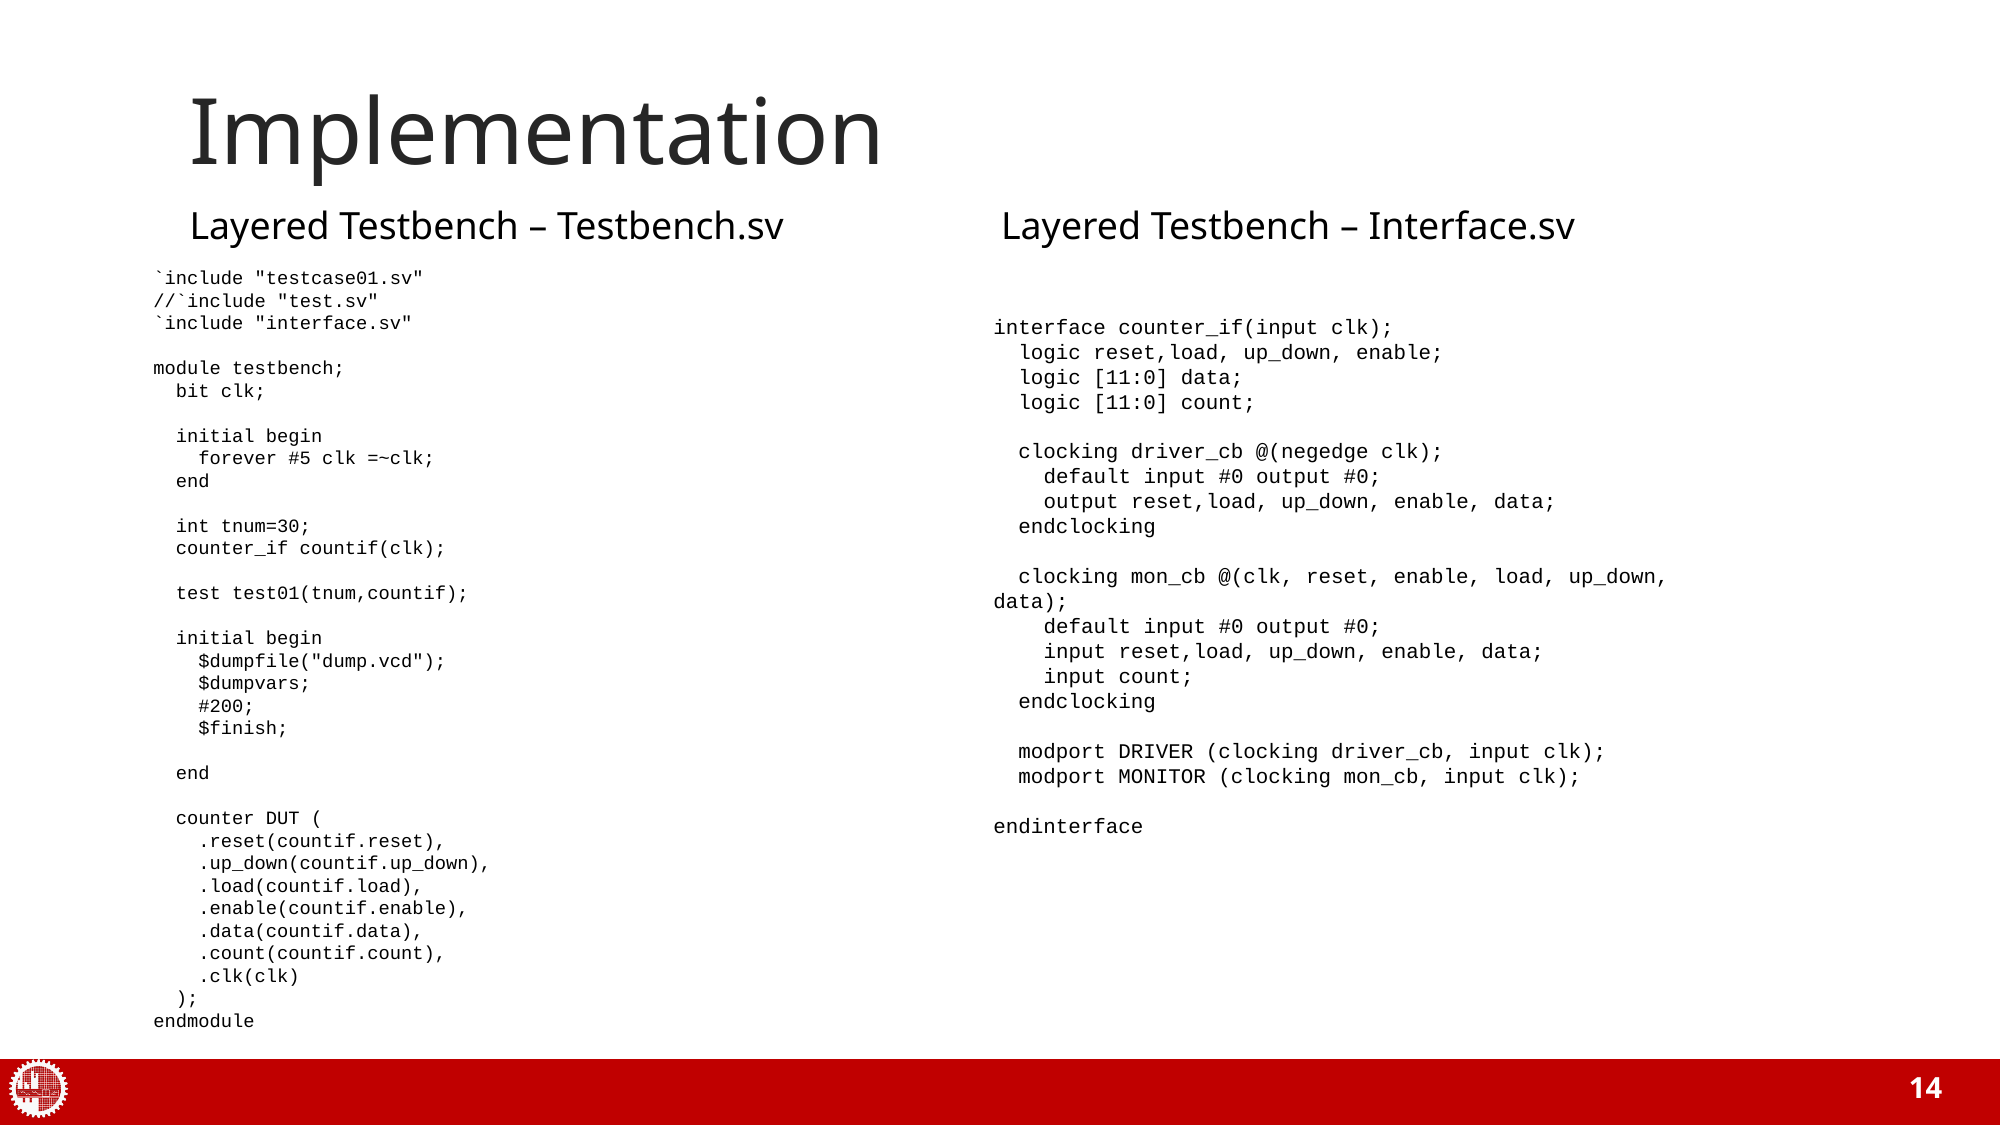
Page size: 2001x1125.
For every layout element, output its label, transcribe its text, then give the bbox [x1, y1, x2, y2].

slide_number 14 [1871, 1066, 1958, 1118]
text_box Layered Testbench – Testbench.sv [174, 194, 986, 255]
title Implementation [174, 75, 1825, 195]
picture [8, 1059, 71, 1118]
text_box interface counter_if(input clk); logic reset,load, up_down, enable; logic [11:0] data; logic [11:0] count; clocking driver_cb @(negedge clk); default input #0 output #0; output reset,load, up_down, enable, data; endclocking clocking mon_cb @(clk, reset, enable, load, up_down, data); default input #0 output #0; input reset,load, up_down, enable, data; input count; endclocking modport DRIVER (clocking driver_cb, input clk); modport MONITOR (clocking mon_cb, input clk); endinterface [978, 305, 1756, 846]
text_box `include "testcase01.sv" //`include "test.sv" `include "interface.sv" module testbench; bit clk; initial begin forever #5 clk =~clk; end int tnum=30; counter_if countif(clk); test test01(tnum,countif); initial begin $dumpfile("dump.vcd"); $dumpvars; #200; $finish; end counter DUT ( .reset(countif.reset), .up_down(countif.up_down), .load(countif.load), .enable(countif.enable), .data(countif.data), .count(countif.count), .clk(clk) ); endmodule [138, 258, 566, 1039]
text_box Layered Testbench – Interface.sv [986, 194, 1655, 255]
